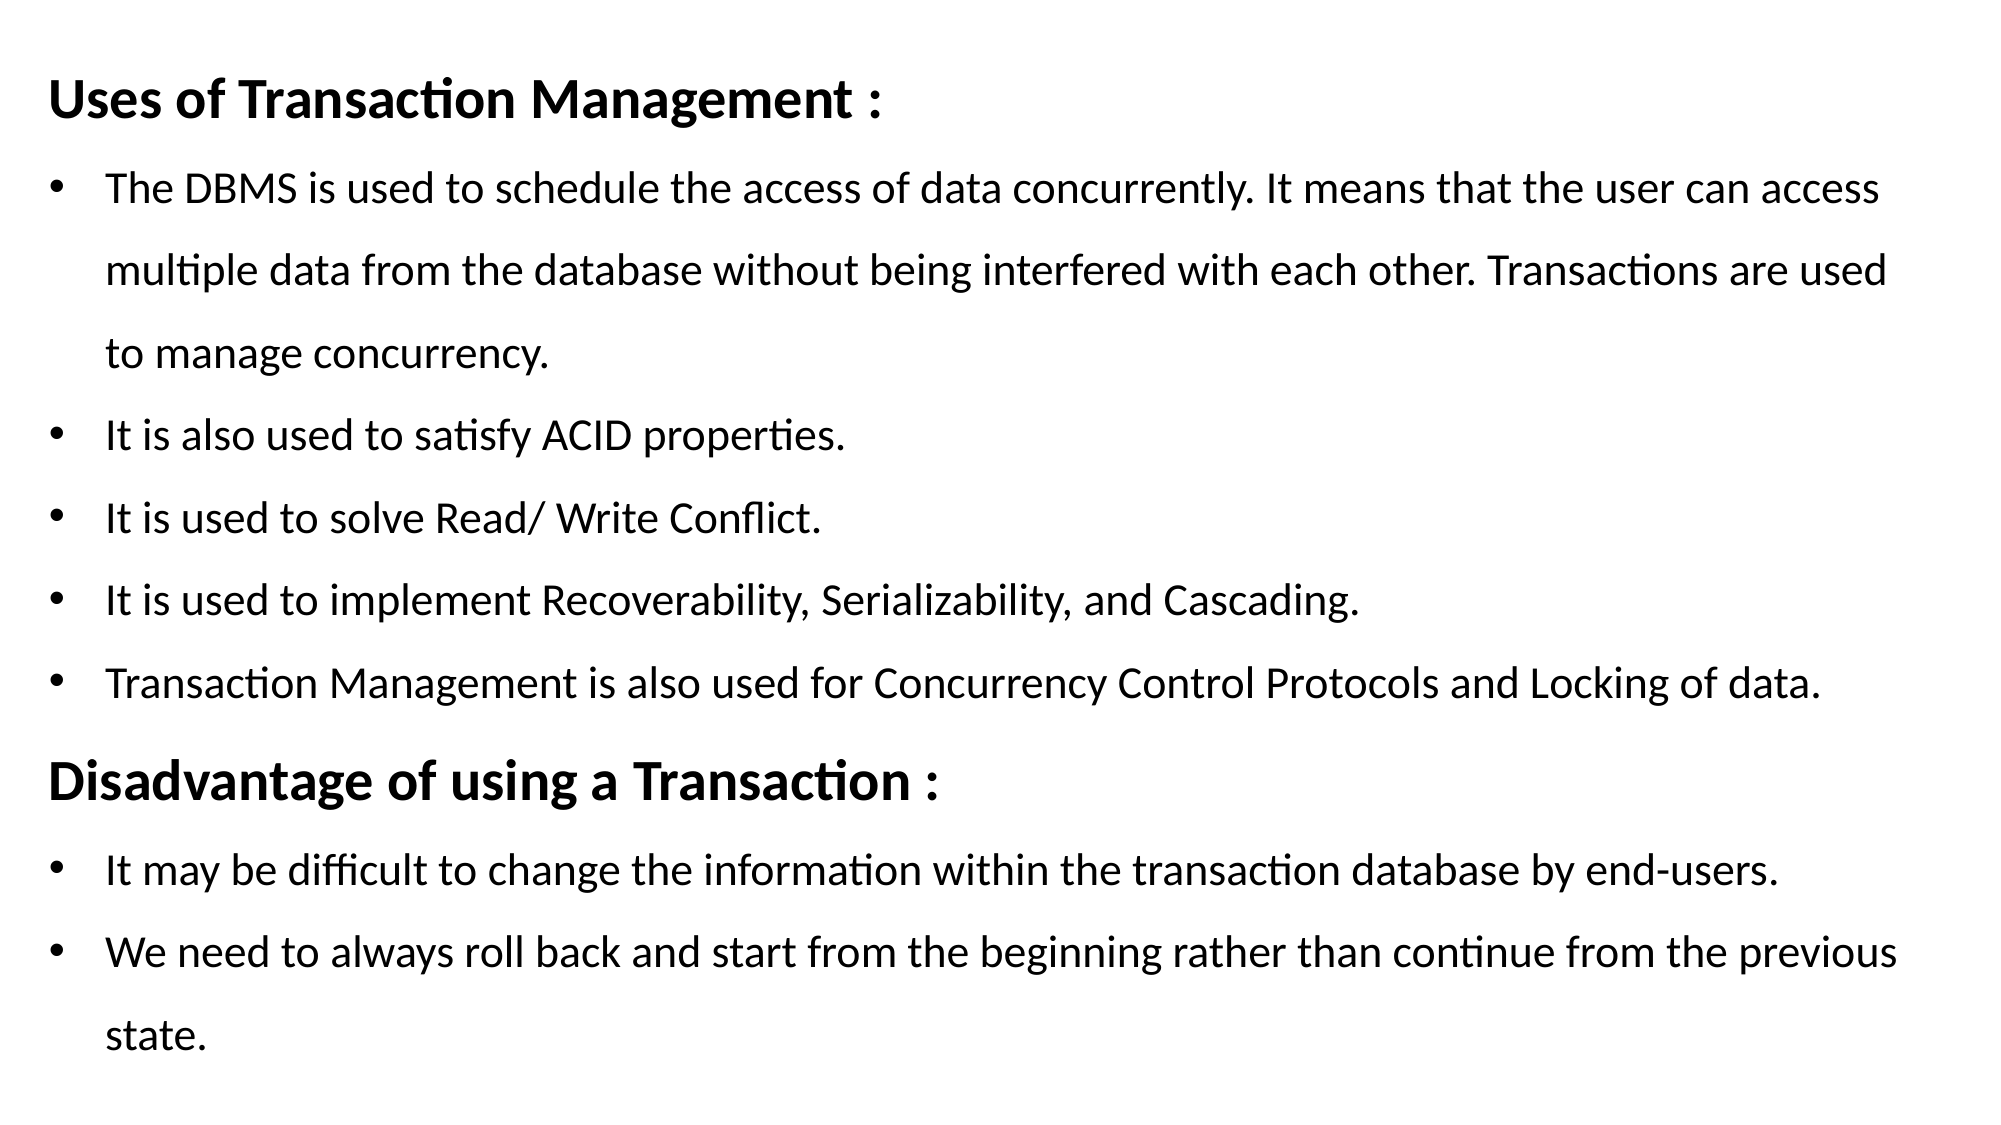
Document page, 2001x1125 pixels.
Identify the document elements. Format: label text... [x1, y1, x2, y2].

text_box Uses of Transaction Management : The DBMS is used to schedule the access of data concurrently. It means that the user can access multiple data from the database without being interfered with each other. Transactions are used to manage concurrency. It is also used to satisfy ACID properties. It is used to solve Read/ Write Conflict. It is used to implement Recoverability, Serializability, and Cascading. Transaction Management is also used for Concurrency Control Protocols and Locking of data. Disadvantage of using a Transaction : It may be difficult to change the information within the transaction database by end-users. We need to always roll back and start from the beginning rather than continue from the previous state. [34, 17, 1936, 1067]
